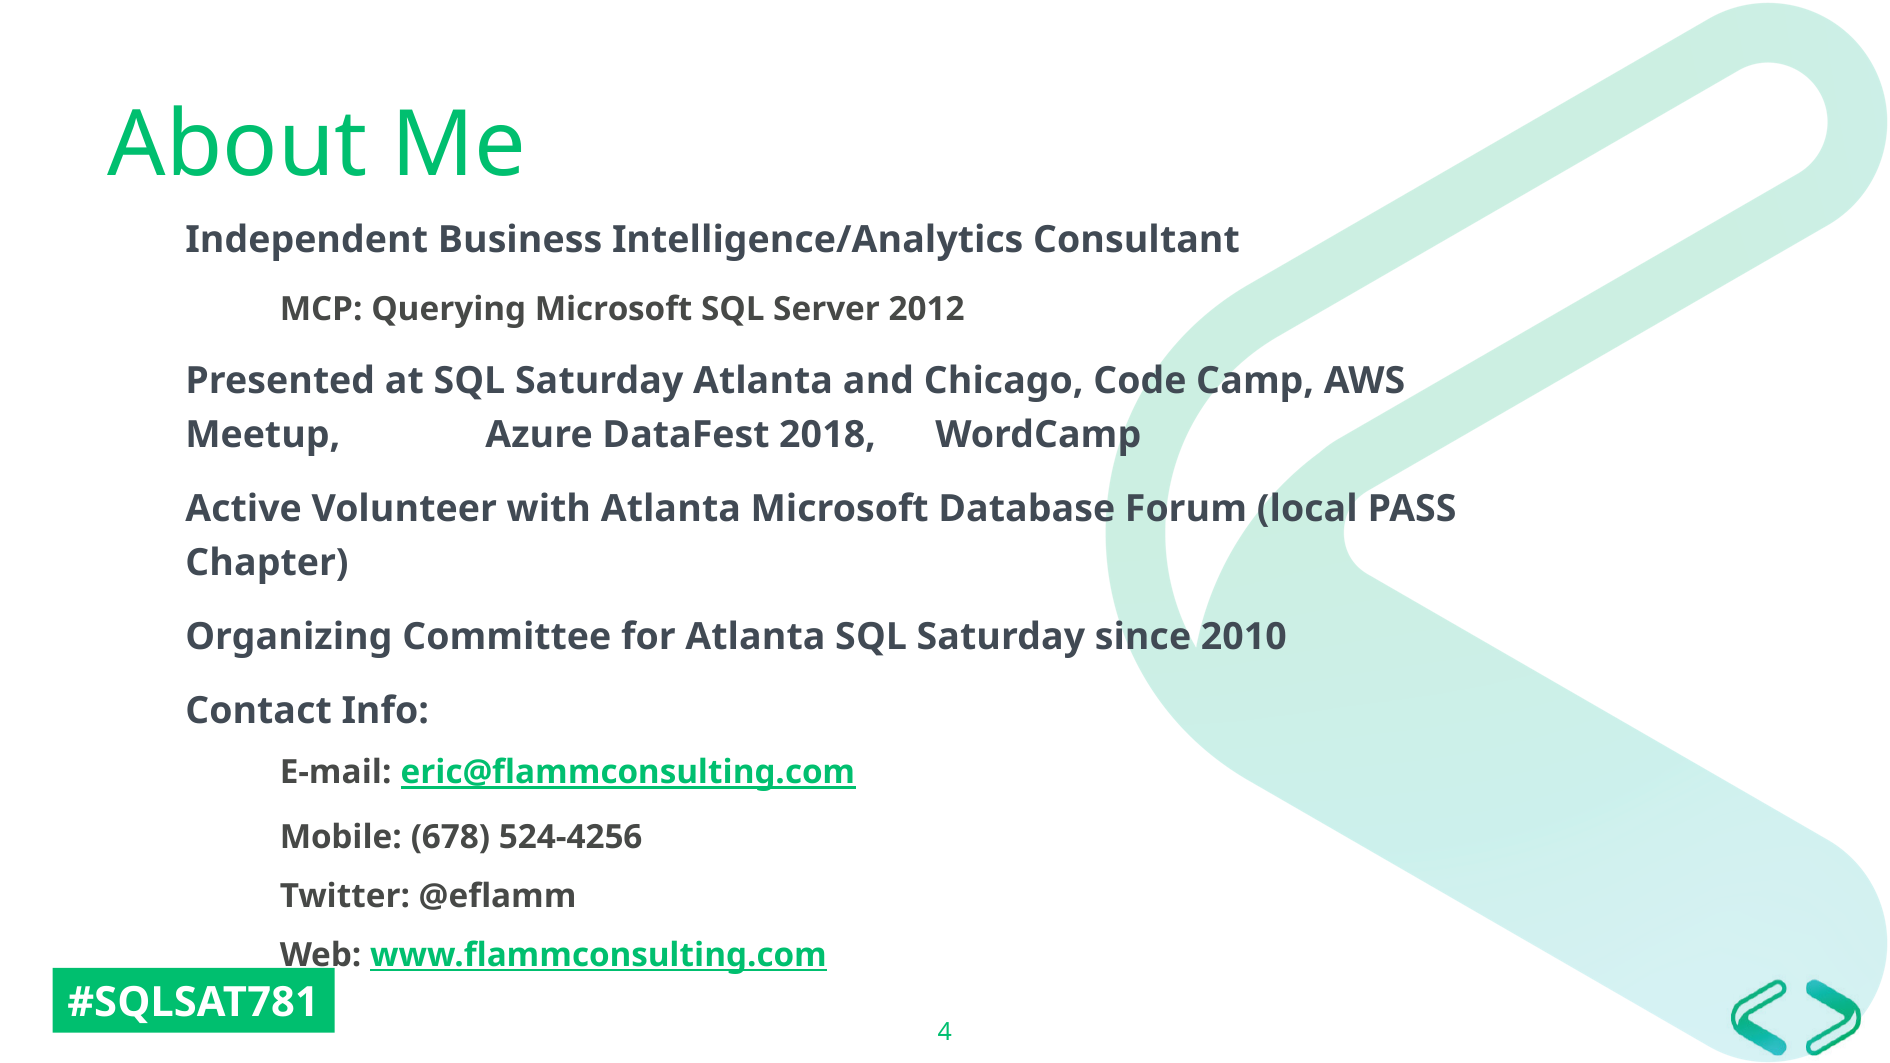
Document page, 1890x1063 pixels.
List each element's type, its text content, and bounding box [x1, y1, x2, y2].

list Independent Business Intelligence/Analytics Consultant MCP: Querying Microsoft SQL Server 2012 Presented at SQL Saturday Atlanta and Chicago, Code Camp, AWS Meetup, Azure DataFest 2018, WordCamp Active Volunteer with Atlanta Microsoft Database Forum (local PASS Chapter) Organizing Committee for Atlanta SQL Saturday since 2010 Contact Info: E-mail: eric@flammconsulting.com Mobile: (678) 524-4256 Twitter: @eflamm Web: www.flammconsulting.com [185, 206, 1568, 900]
slide_number 4 [732, 1003, 1158, 1061]
title About Me [107, 86, 1489, 191]
picture [1719, 967, 1865, 1061]
